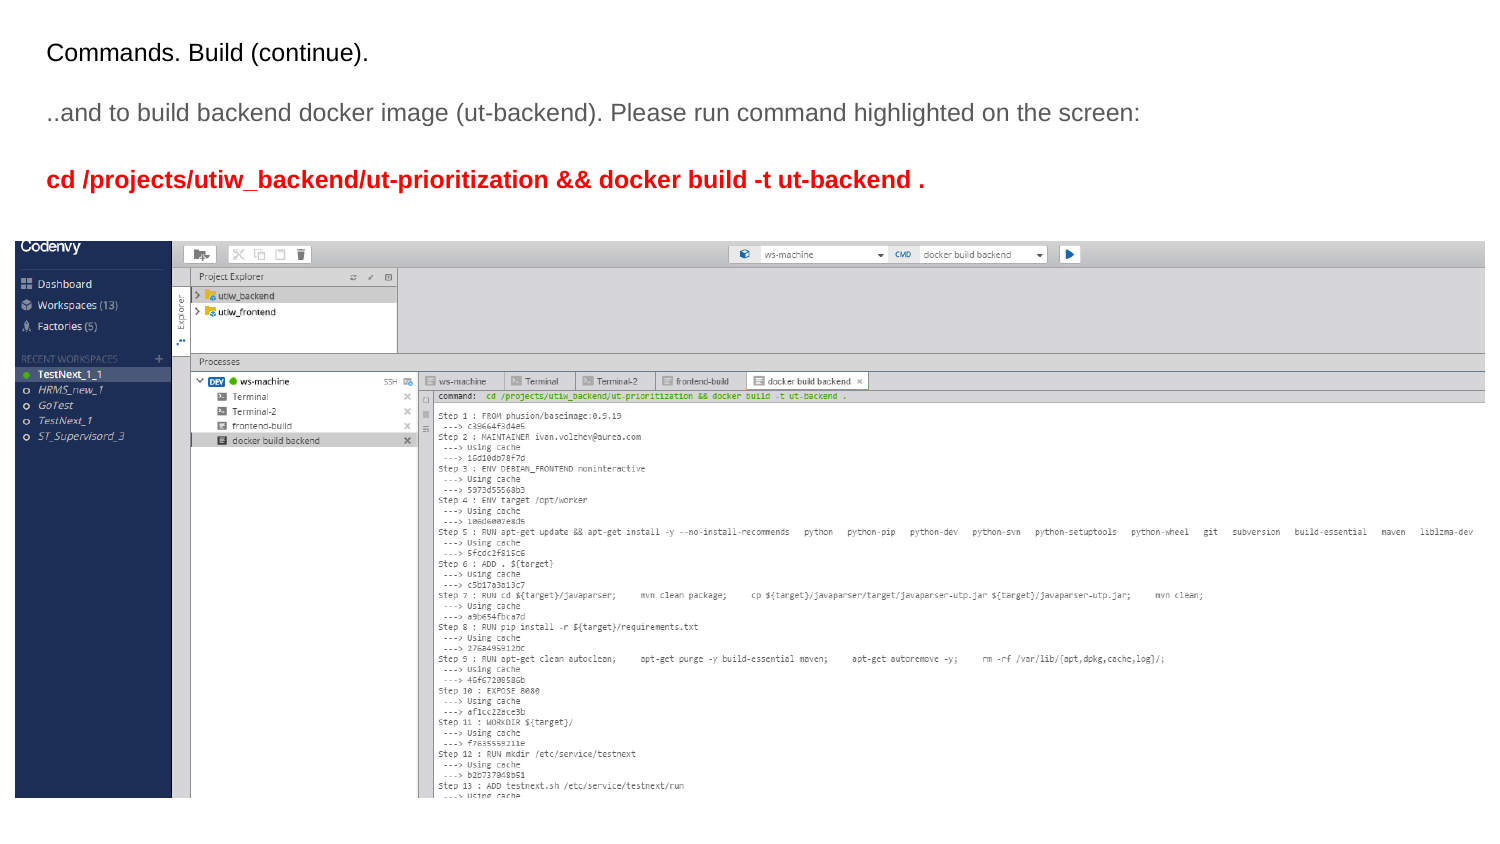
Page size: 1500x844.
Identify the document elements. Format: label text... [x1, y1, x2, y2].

title Commands. Build (continue). [31, 21, 1469, 76]
picture [15, 241, 1485, 798]
list ..and to build backend docker image (ut-backend). Please run command highlighted on the screen: cd /projects/utiw_backend/ut-prioritization && docker build -t ut-backend . [31, 76, 1469, 230]
